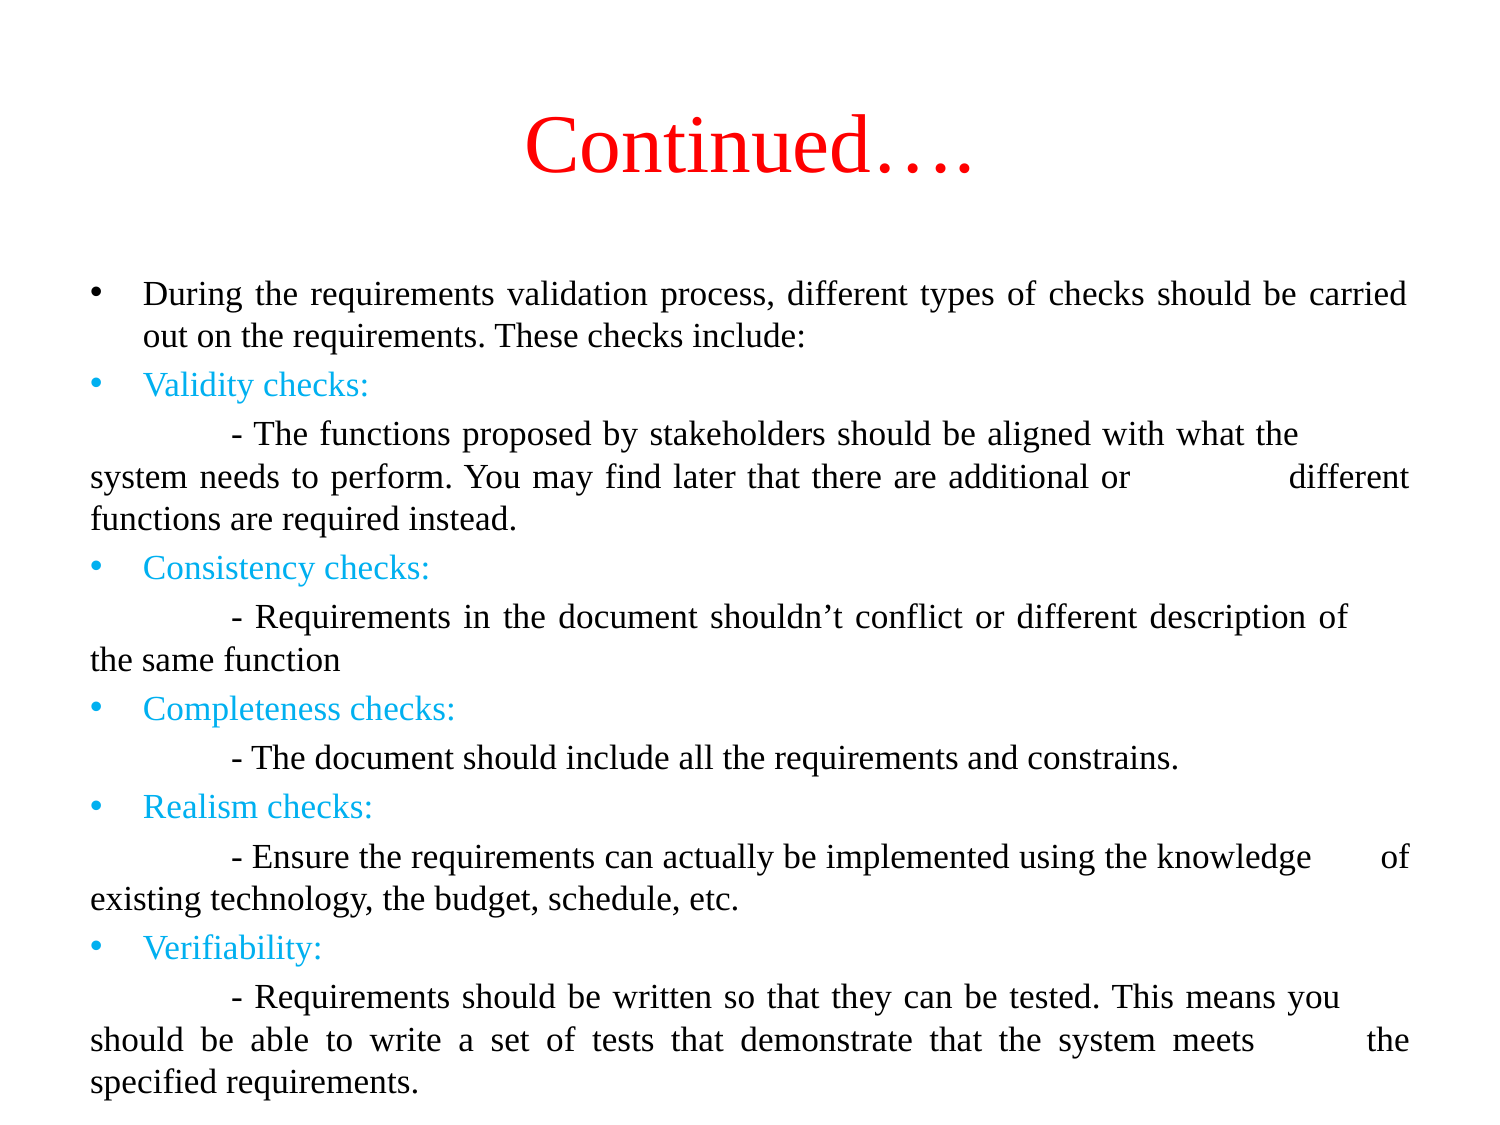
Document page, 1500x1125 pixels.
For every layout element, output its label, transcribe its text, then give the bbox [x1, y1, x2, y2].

list During the requirements validation process, different types of checks should be carried out on the requirements. These checks include: Validity checks: - The functions proposed by stakeholders should be aligned with what the system needs to perform. You may find later that there are additional or different functions are required instead. Consistency checks: - Requirements in the document shouldn’t conflict or different description of the same function Completeness checks: - The document should include all the requirements and constrains. Realism checks: - Ensure the requirements can actually be implemented using the knowledge of existing technology, the budget, schedule, etc. Verifiability: - Requirements should be written so that they can be tested. This means you should be able to write a set of tests that demonstrate that the system meets the specified requirements. [75, 262, 1425, 1113]
title Continued…. [75, 45, 1425, 233]
